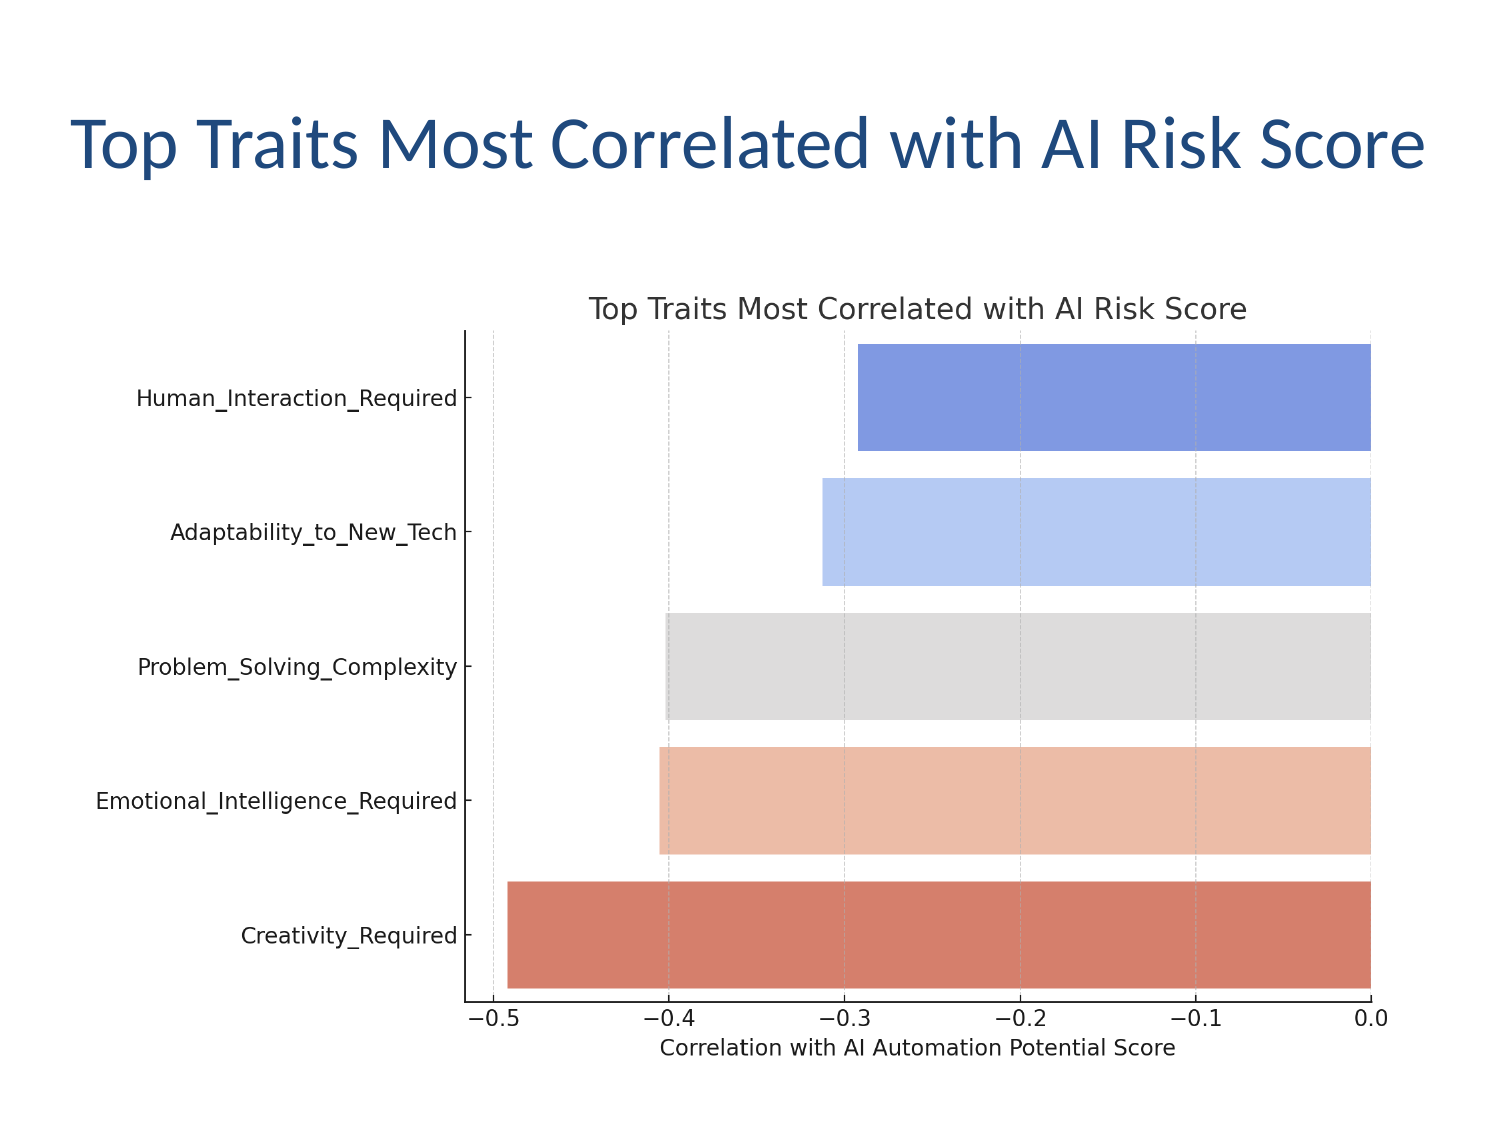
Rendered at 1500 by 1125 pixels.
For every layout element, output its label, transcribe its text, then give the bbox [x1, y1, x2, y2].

title Top Traits Most Correlated with AI Risk Score [31, 45, 1467, 233]
picture [74, 276, 1409, 1081]
list This chart highlights which job traits are most strongly correlated with automation risk. Routine-heavy tasks tend to increase risk, while creativity and emotional intelligence reduce it. [75, 262, 1425, 1005]
